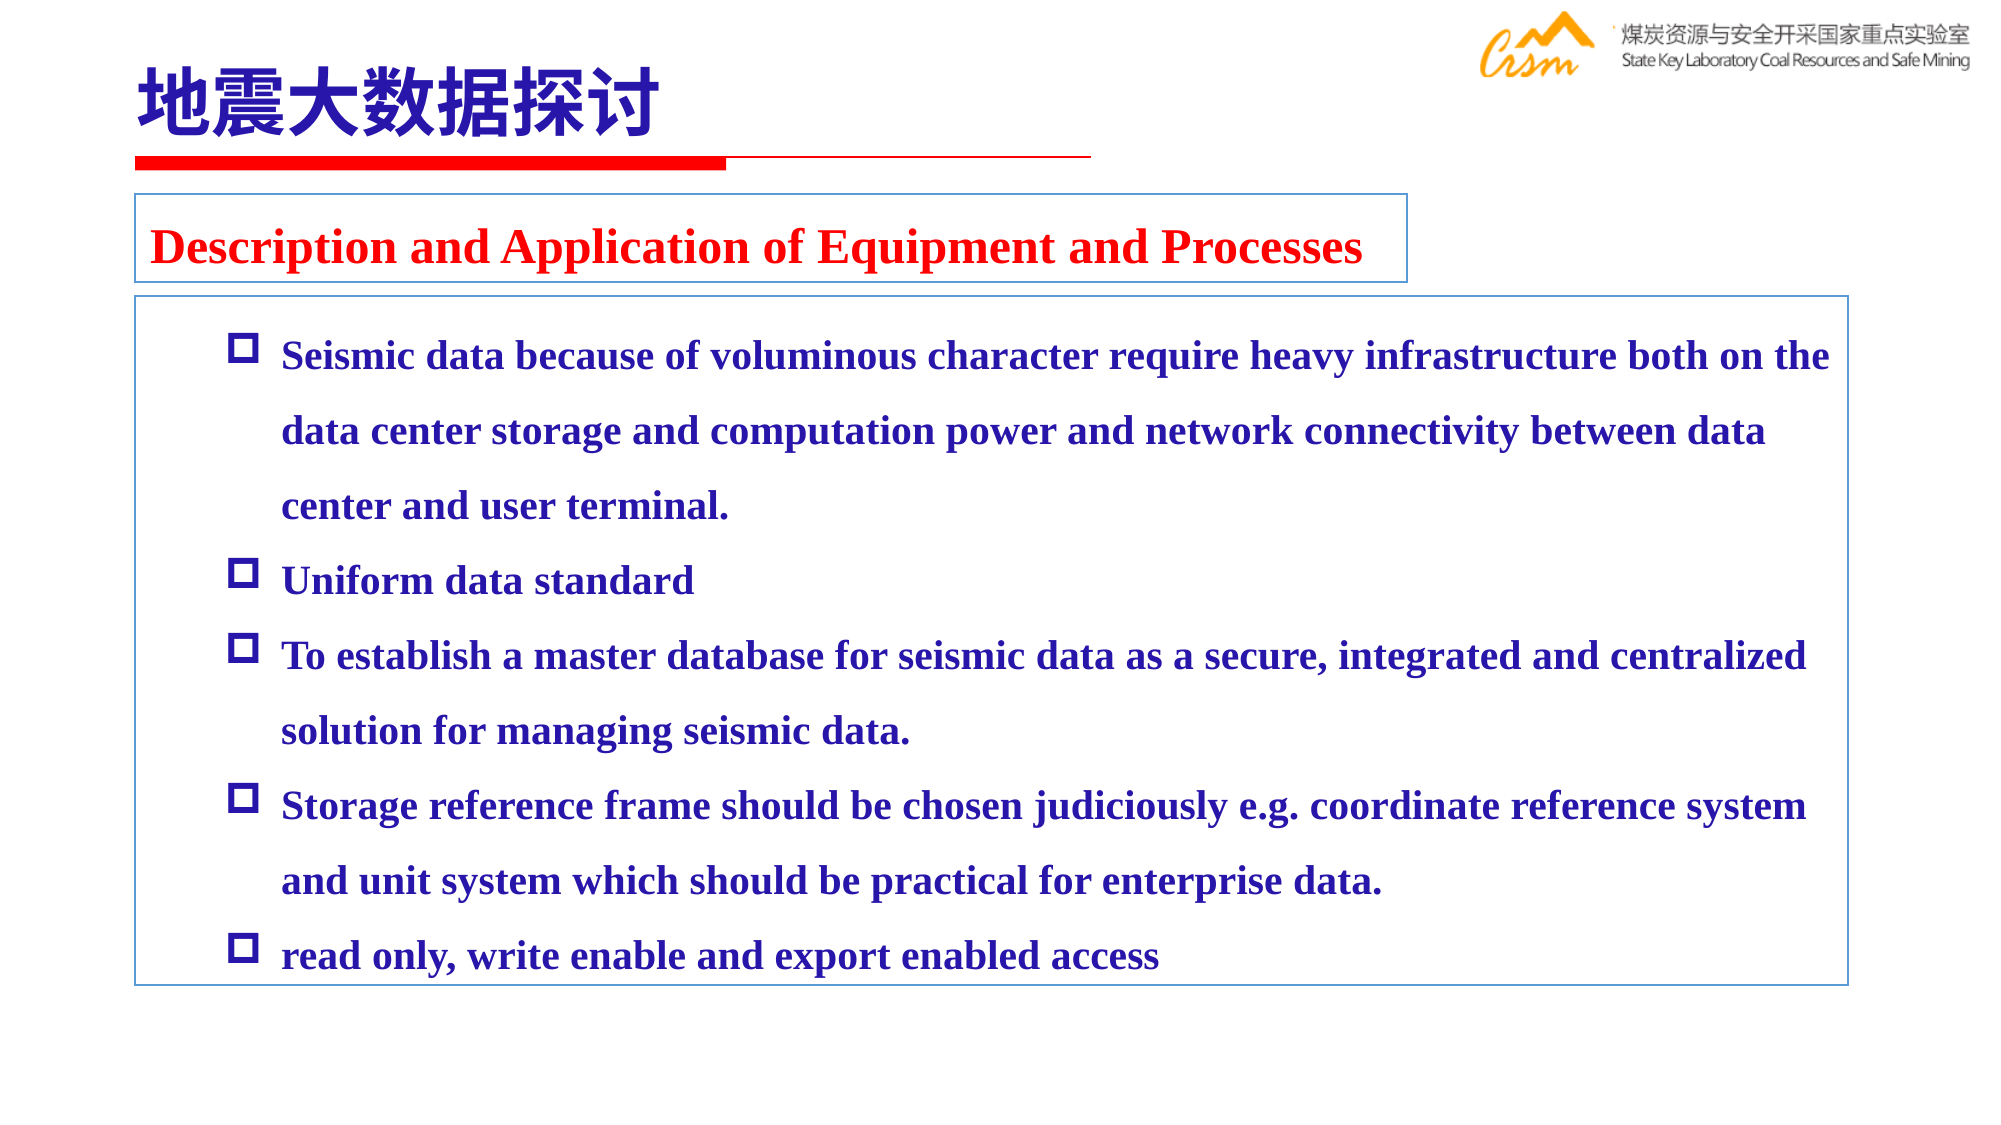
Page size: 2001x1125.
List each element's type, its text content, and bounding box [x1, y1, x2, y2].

text_box 地震大数据探讨 [121, 48, 1135, 145]
picture [1444, 9, 2000, 82]
text_box [135, 156, 1092, 171]
text_box Description and Application of Equipment and Processes [134, 193, 1408, 283]
text_box Seismic data because of voluminous character require heavy infrastructure both on the data center storage and computation power and network connectivity between data center and user terminal. Uniform data standard To establish a master database for seismic data as a secure, integrated and centralized solution for managing seismic data. Storage reference frame should be chosen judiciously e.g. coordinate reference system and unit system which should be practical for enterprise data. read only, write enable and export enabled access [134, 295, 1849, 986]
